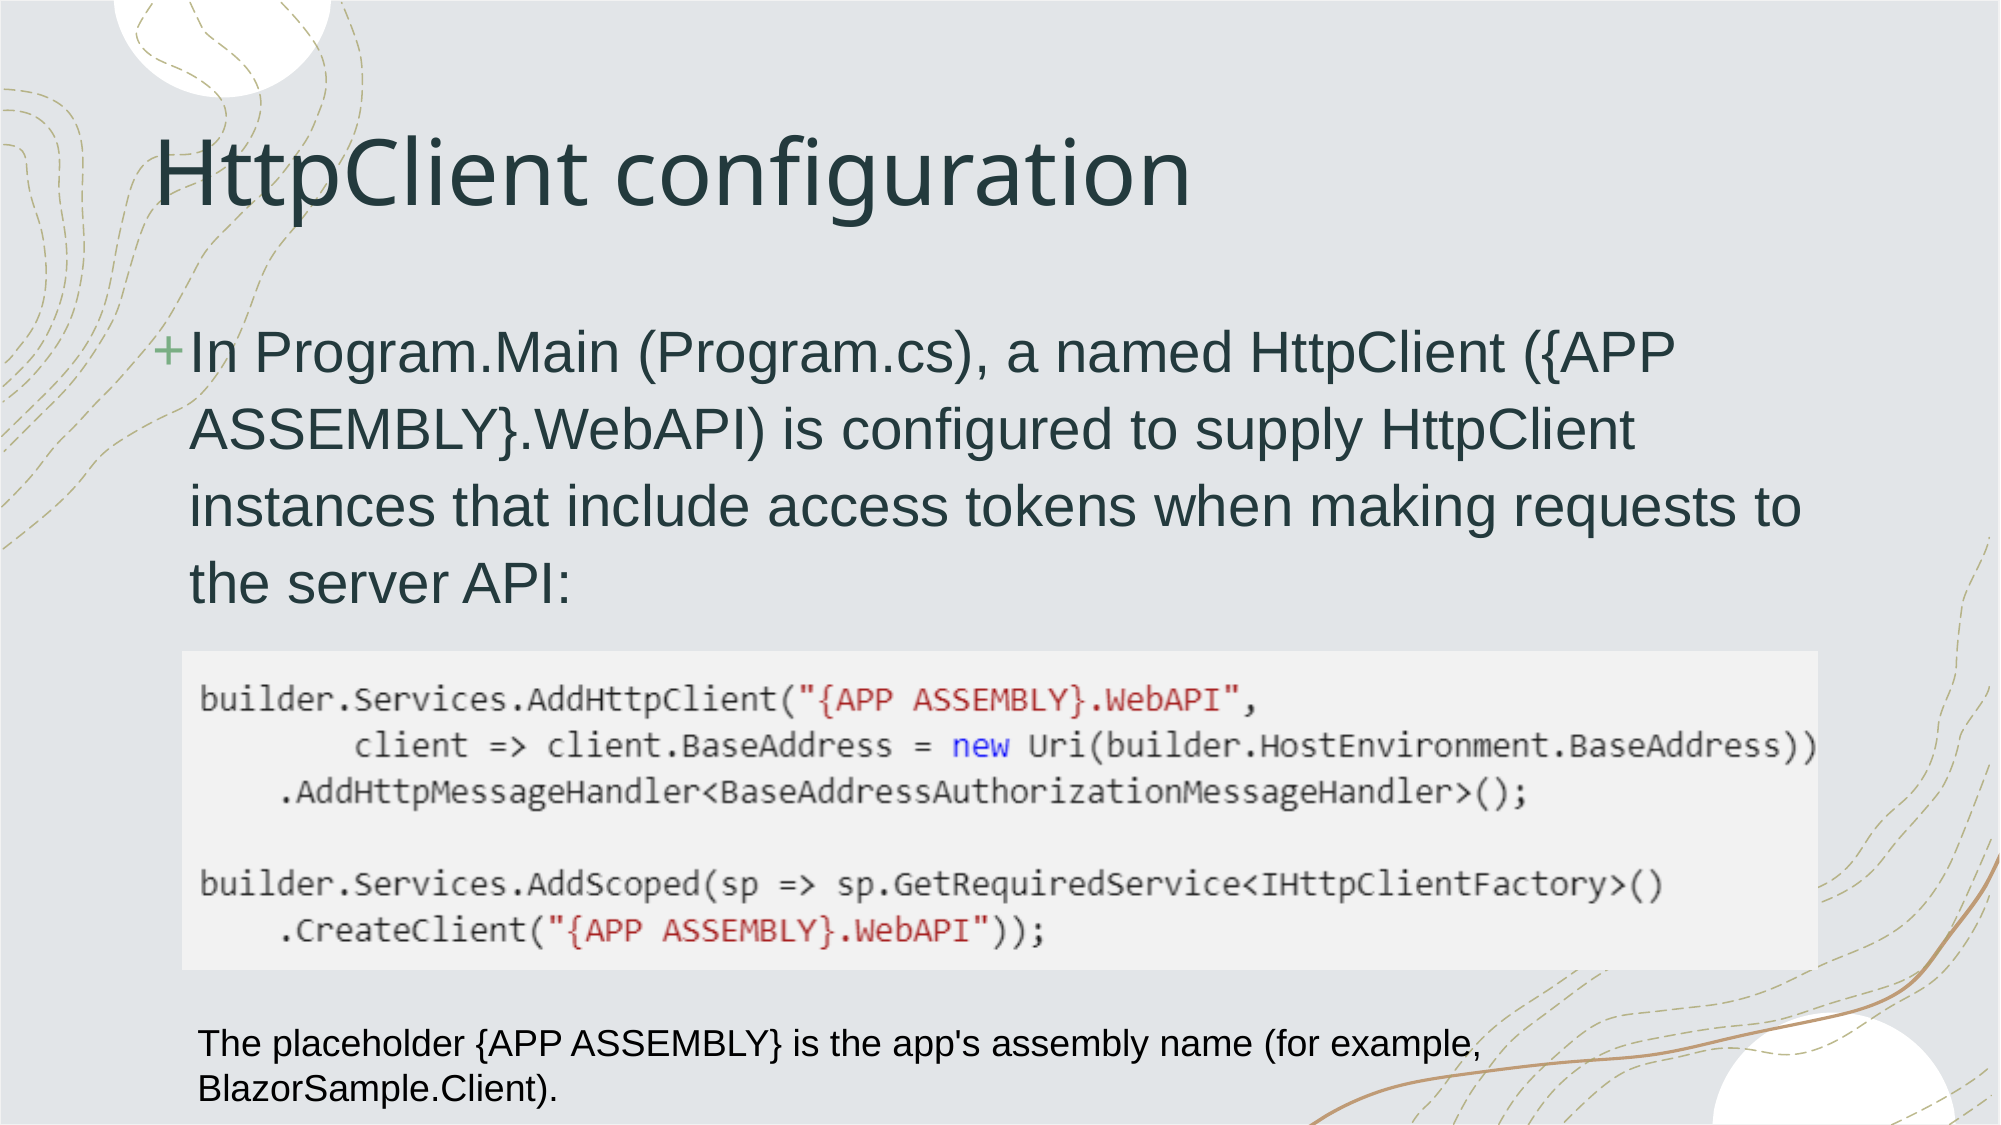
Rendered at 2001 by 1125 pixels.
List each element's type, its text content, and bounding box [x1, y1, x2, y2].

list In Program.Main (Program.cs), a named HttpClient ({APP ASSEMBLY}.WebAPI) is configured to supply HttpClient instances that include access tokens when making requests to the server API: [137, 299, 1863, 1014]
text_box The placeholder {APP ASSEMBLY} is the app's assembly name (for example, BlazorSample.Client). [182, 1012, 1860, 1117]
title HttpClient configuration [137, 59, 1863, 278]
picture [182, 651, 1818, 971]
